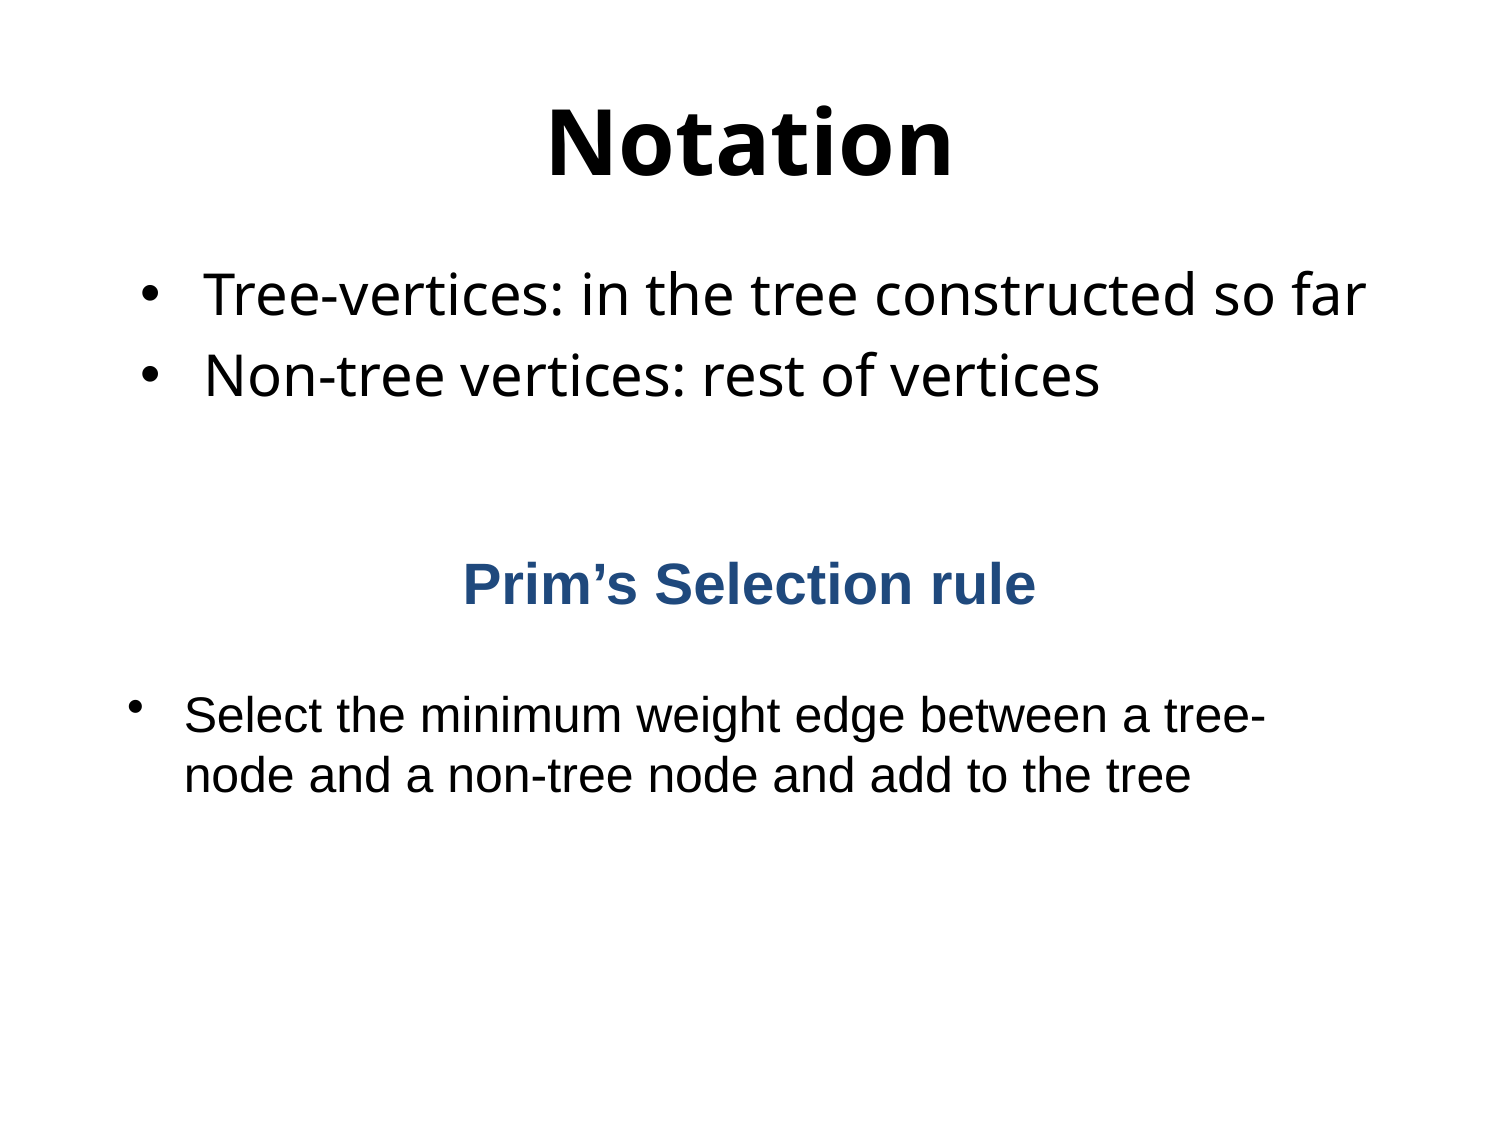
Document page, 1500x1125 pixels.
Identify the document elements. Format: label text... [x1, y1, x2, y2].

text_box Prim’s Selection rule [112, 512, 1388, 650]
list Tree-vertices: in the tree constructed so far Non-tree vertices: rest of vertices [125, 249, 1400, 438]
text_box Select the minimum weight edge between a tree-node and a non-tree node and add to the tree [112, 675, 1388, 875]
title Notation [75, 45, 1425, 233]
